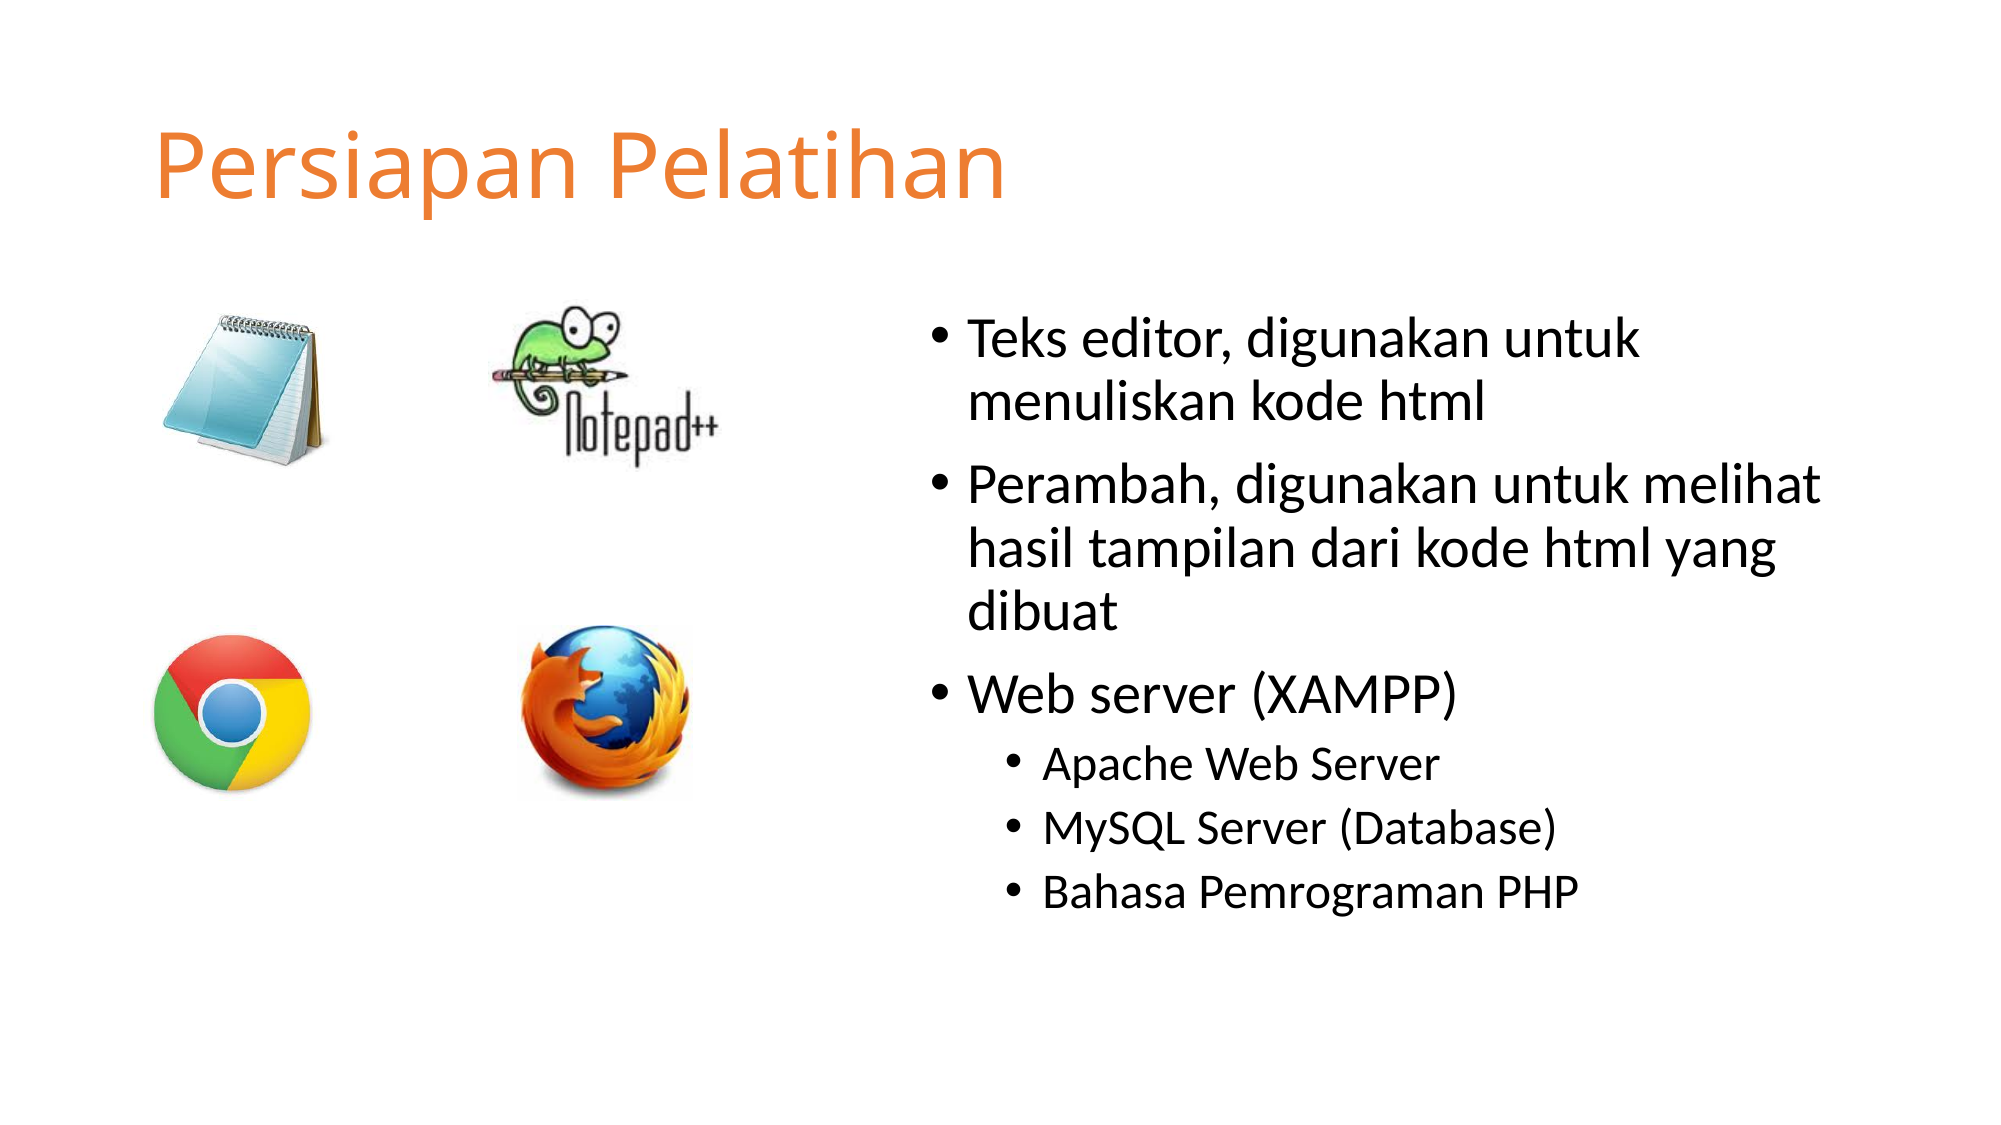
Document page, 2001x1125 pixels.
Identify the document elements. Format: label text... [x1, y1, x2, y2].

picture [143, 625, 320, 801]
picture [162, 299, 335, 472]
picture [488, 299, 722, 472]
list Teks editor, digunakan untuk menuliskan kode html Perambah, digunakan untuk melihat hasil tampilan dari kode html yang dibuat Web server (XAMPP) Apache Web Server MySQL Server (Database) Bahasa Pemrograman PHP [914, 299, 1863, 1014]
picture [517, 625, 693, 801]
title Persiapan Pelatihan [137, 59, 1863, 278]
